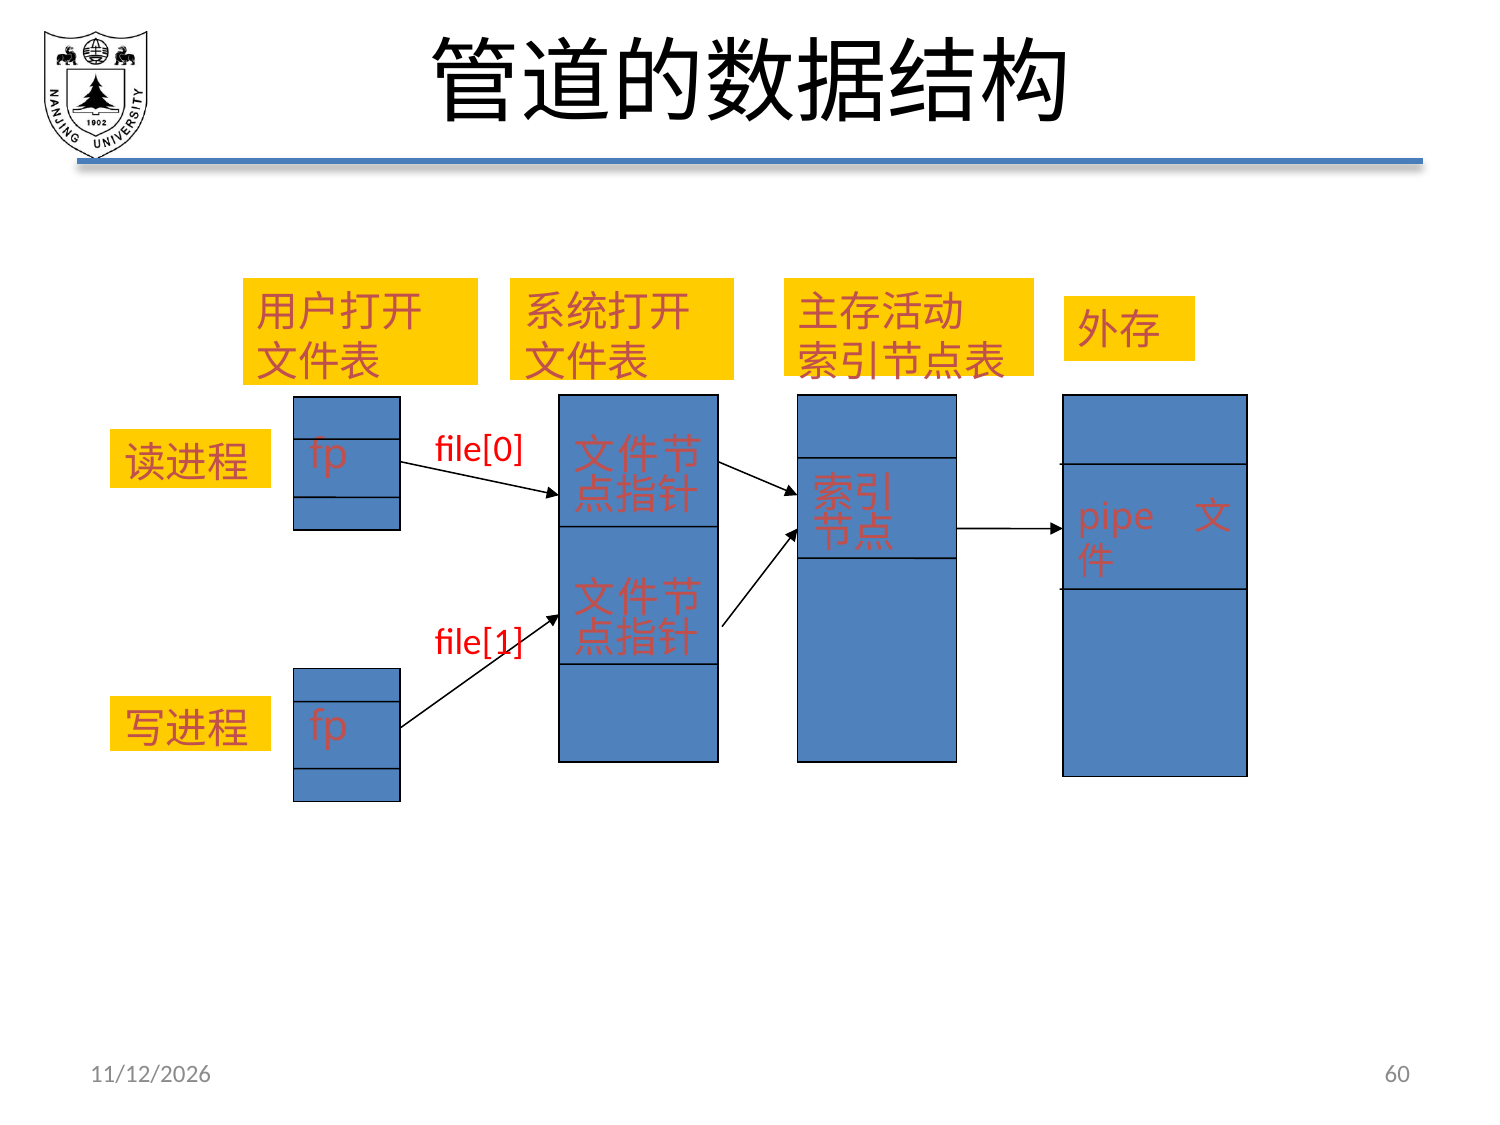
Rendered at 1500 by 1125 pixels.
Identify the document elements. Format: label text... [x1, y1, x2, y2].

slide_number 60 [1074, 1042, 1425, 1103]
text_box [109, 276, 1248, 802]
text_box [112, 324, 1388, 1000]
title 管道的数据结构 [75, 0, 1425, 161]
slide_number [75, 1042, 425, 1103]
picture [41, 30, 75, 161]
